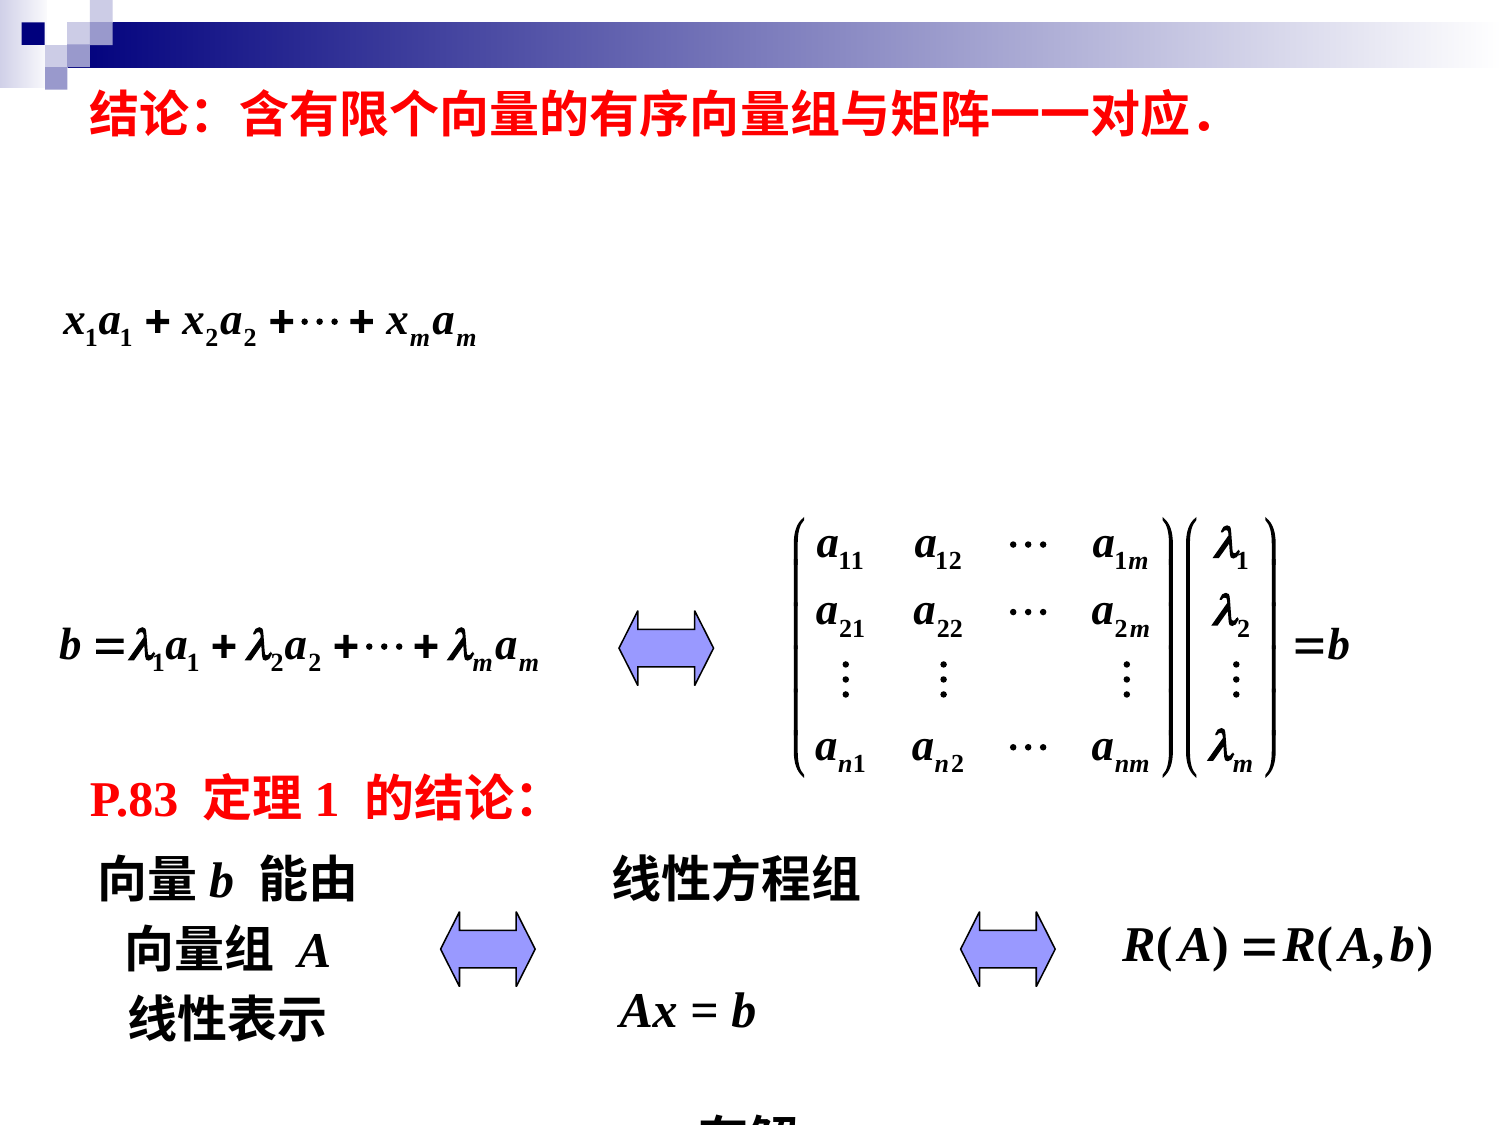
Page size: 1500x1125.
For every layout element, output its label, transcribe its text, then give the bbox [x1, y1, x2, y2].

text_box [52, 184, 1439, 463]
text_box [1111, 915, 1443, 983]
text_box 向量b 能由 向量组 A 线性表示 [72, 839, 384, 1059]
text_box [960, 911, 1056, 987]
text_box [785, 509, 1359, 788]
text_box P.83 定理1 的结论： [74, 759, 1262, 834]
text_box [52, 614, 548, 683]
text_box [619, 610, 714, 686]
text_box 结论：含有限个向量的有序向量组与矩阵一一对应． [74, 74, 1425, 150]
text_box [440, 911, 536, 987]
text_box 线性方程组 Ax = b 有解 [592, 839, 904, 1059]
